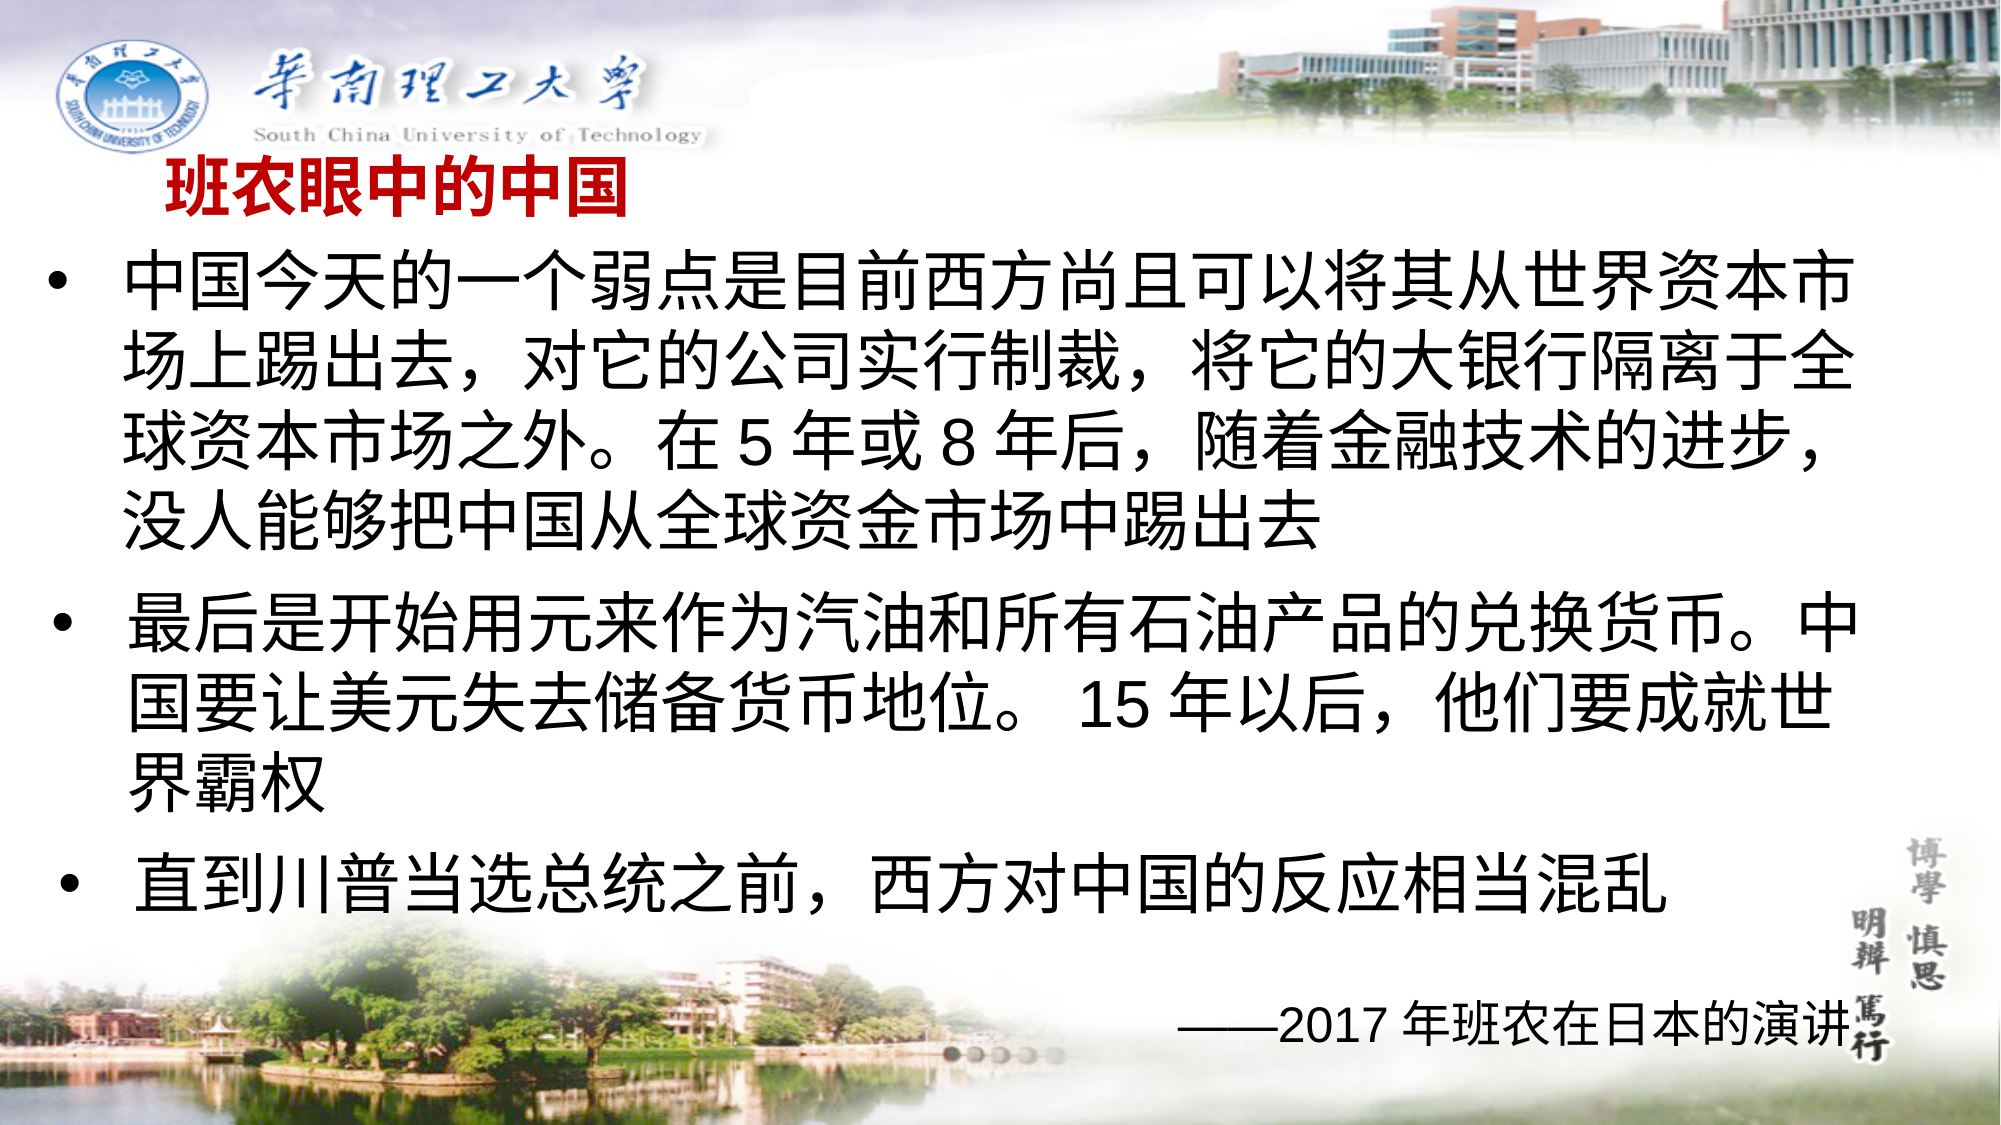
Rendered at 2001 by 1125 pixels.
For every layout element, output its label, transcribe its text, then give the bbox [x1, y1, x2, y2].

text_box 最后是开始用元来作为汽油和所有石油产品的兑换货币。中国要让美元失去储备货币地位。15年以后，他们要成就世界霸权 [37, 573, 1886, 829]
text_box 中国今天的一个弱点是目前西方尚且可以将其从世界资本市场上踢出去，对它的公司实行制裁，将它的大银行隔离于全球资本市场之外。在5年或8年后，随着金融技术的进步，没人能够把中国从全球资金市场中踢出去 [31, 231, 1886, 567]
text_box 直到川普当选总统之前，西方对中国的反应相当混乱 [44, 834, 1685, 930]
picture [0, 0, 2001, 1125]
text_box 班农眼中的中国 [149, 137, 1150, 233]
text_box ——2017年班农在日本的演讲 [1163, 985, 1866, 1061]
